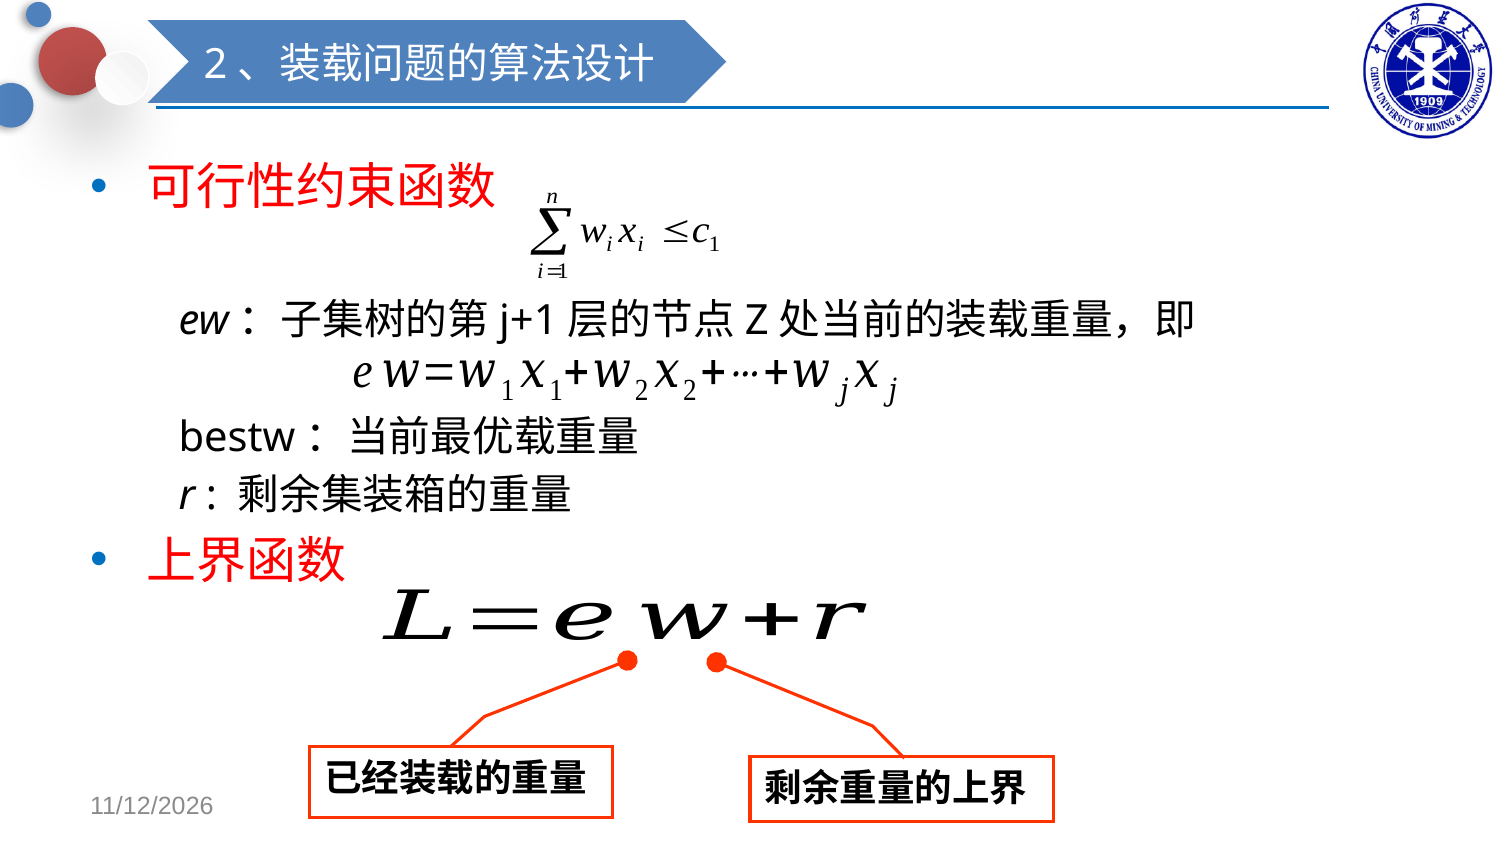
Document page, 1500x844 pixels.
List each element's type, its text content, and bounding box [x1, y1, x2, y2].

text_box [524, 178, 727, 287]
text_box 2、装载问题的算法设计 [147, 20, 727, 103]
text_box 已经装载的重量 [309, 650, 638, 818]
text_box 剩余重量的上界 [706, 652, 1054, 822]
picture [1355, 0, 1500, 141]
list 可行性约束函数 ew：子集树的第j+1层的节点Z处当前的装载重量，即 bestw：当前最优载重量 r : 剩余集装箱的重量 上界函数 [74, 147, 1426, 738]
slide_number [75, 782, 425, 828]
